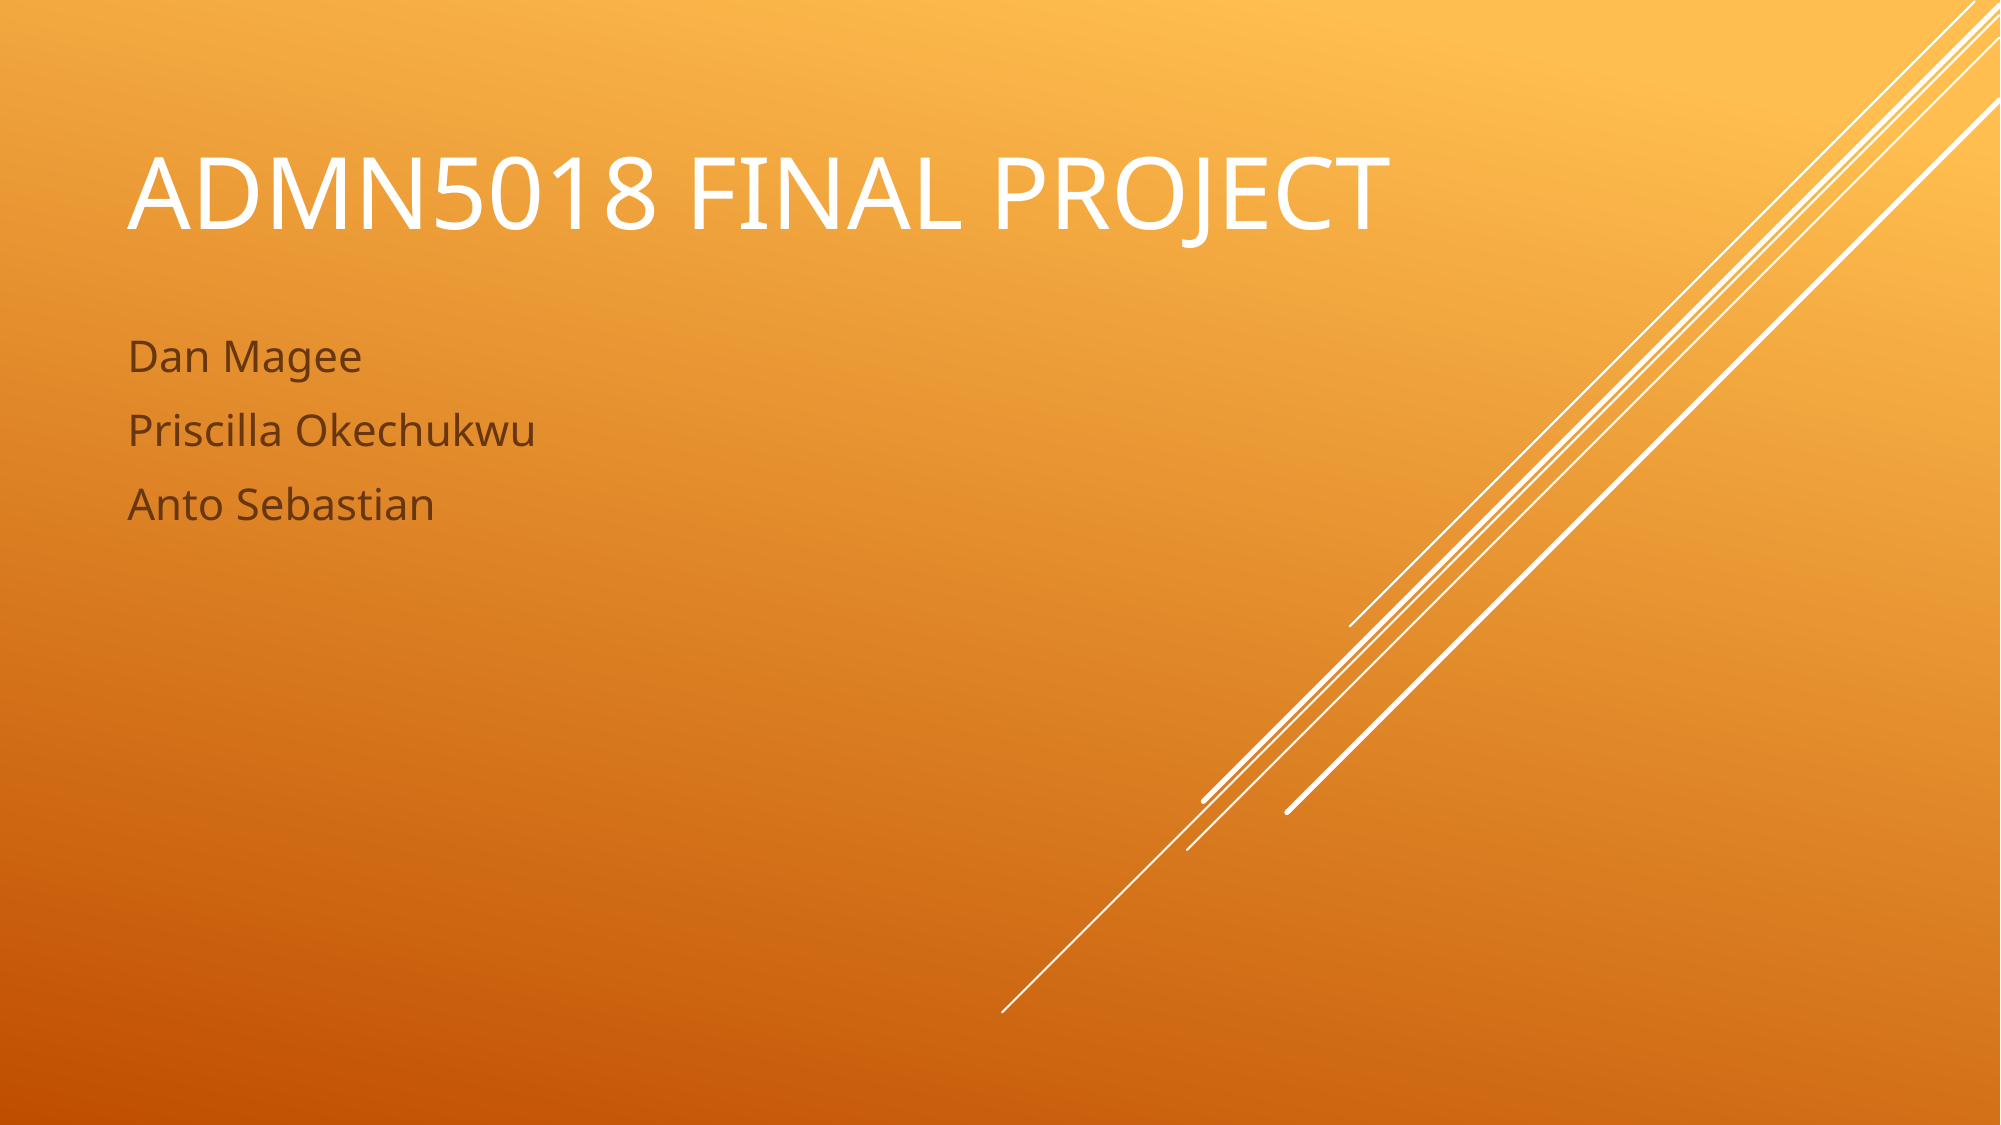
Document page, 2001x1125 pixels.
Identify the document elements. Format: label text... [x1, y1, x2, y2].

subtitle Dan Magee Priscilla Okechukwu Anto Sebastian [112, 321, 1163, 641]
title ADMN5018 FINAL PROJECT [112, 112, 1436, 258]
